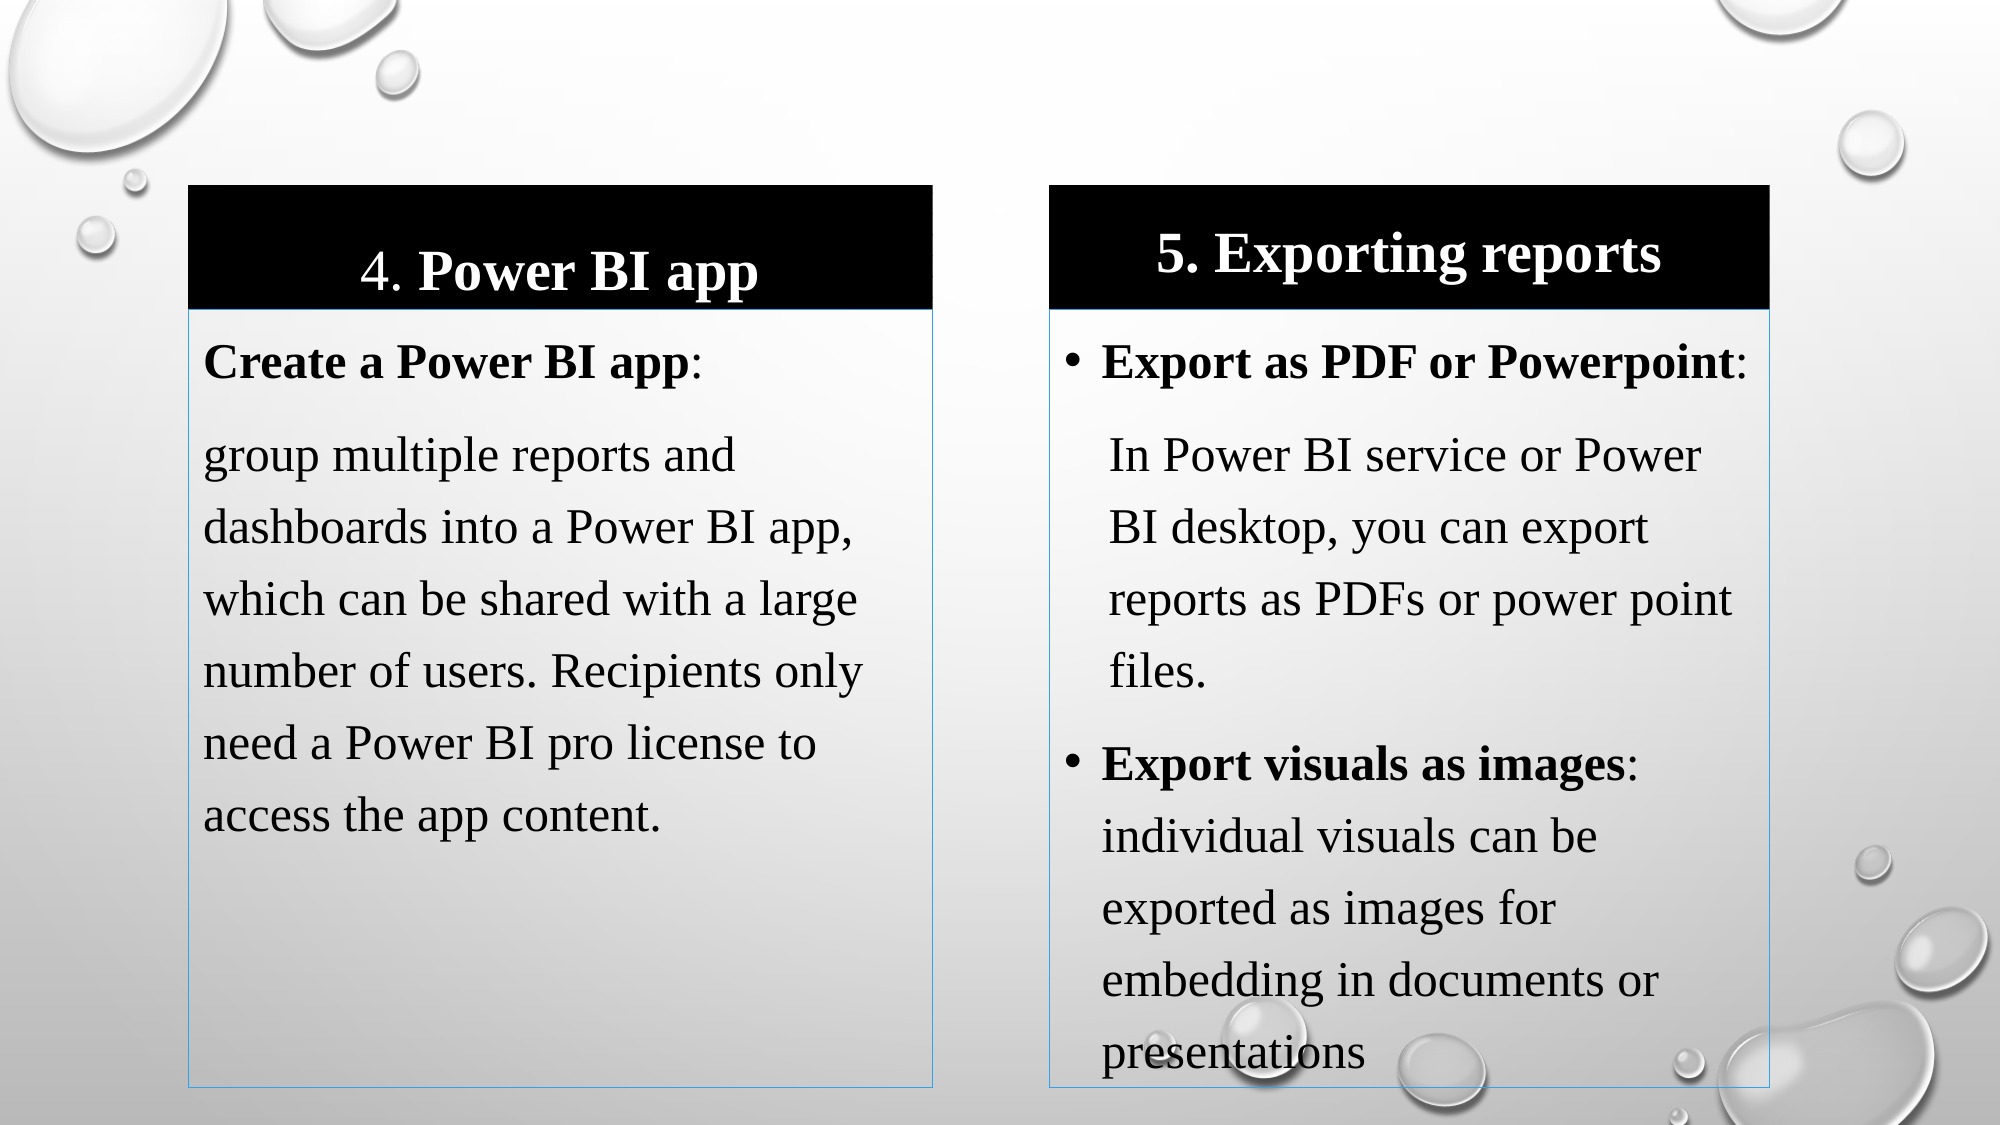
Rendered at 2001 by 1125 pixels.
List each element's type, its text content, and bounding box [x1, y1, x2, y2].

list 5. Exporting reports [1049, 185, 1770, 309]
list 4. Power BI app [188, 185, 933, 309]
list Create a Power BI app: group multiple reports and dashboards into a Power BI app, which can be shared with a large number of users. Recipients only need a Power BI pro license to access the app content. [188, 309, 933, 1088]
list Export as PDF or Powerpoint: In Power BI service or Power BI desktop, you can export reports as PDFs or power point files. Export visuals as images: individual visuals can be exported as images for embedding in documents or presentations [1049, 309, 1770, 1088]
picture [0, 0, 2000, 1125]
